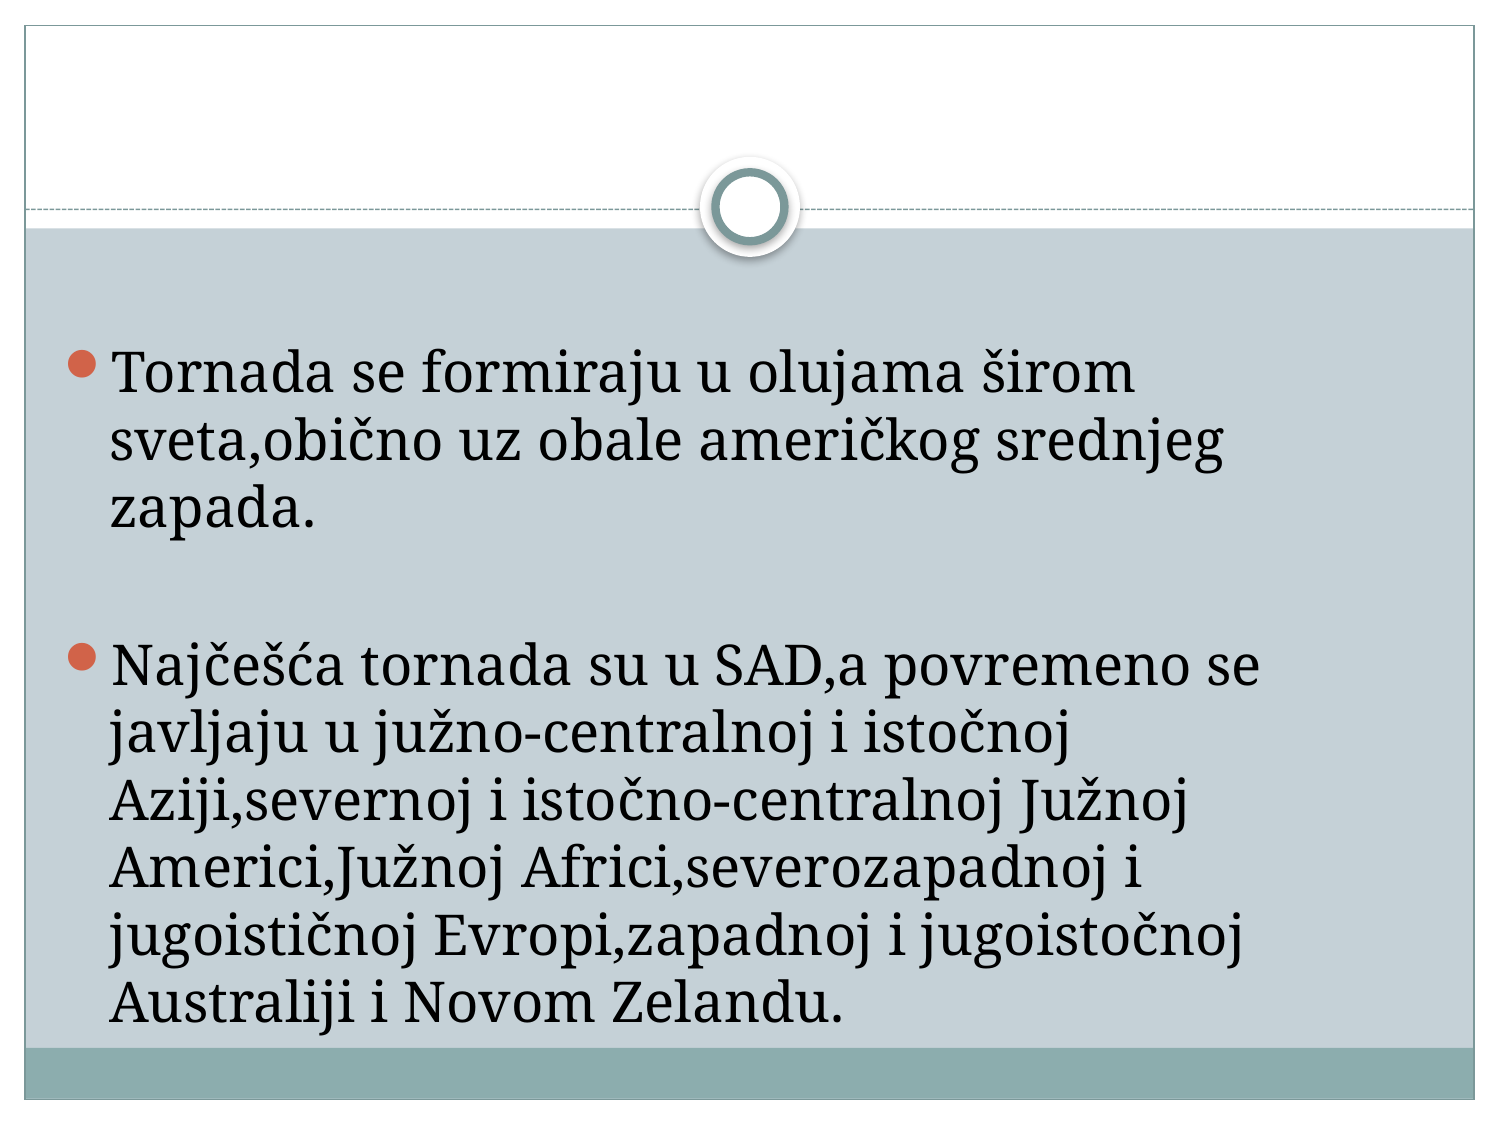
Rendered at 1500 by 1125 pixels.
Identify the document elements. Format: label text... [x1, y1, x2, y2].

list Tornada se formiraju u olujama širom sveta,obično uz obale američkog srednjeg zapada. Najčešća tornada su u SAD,a povremeno se javljaju u južno-centralnoj i istočnoj Aziji,severnoj i istočno-centralnoj Južnoj Americi,Južnoj Africi,severozapadnoj i jugoističnoj Evropi,zapadnoj i jugoistočnoj Australiji i Novom Zelandu. [49, 250, 1445, 1001]
